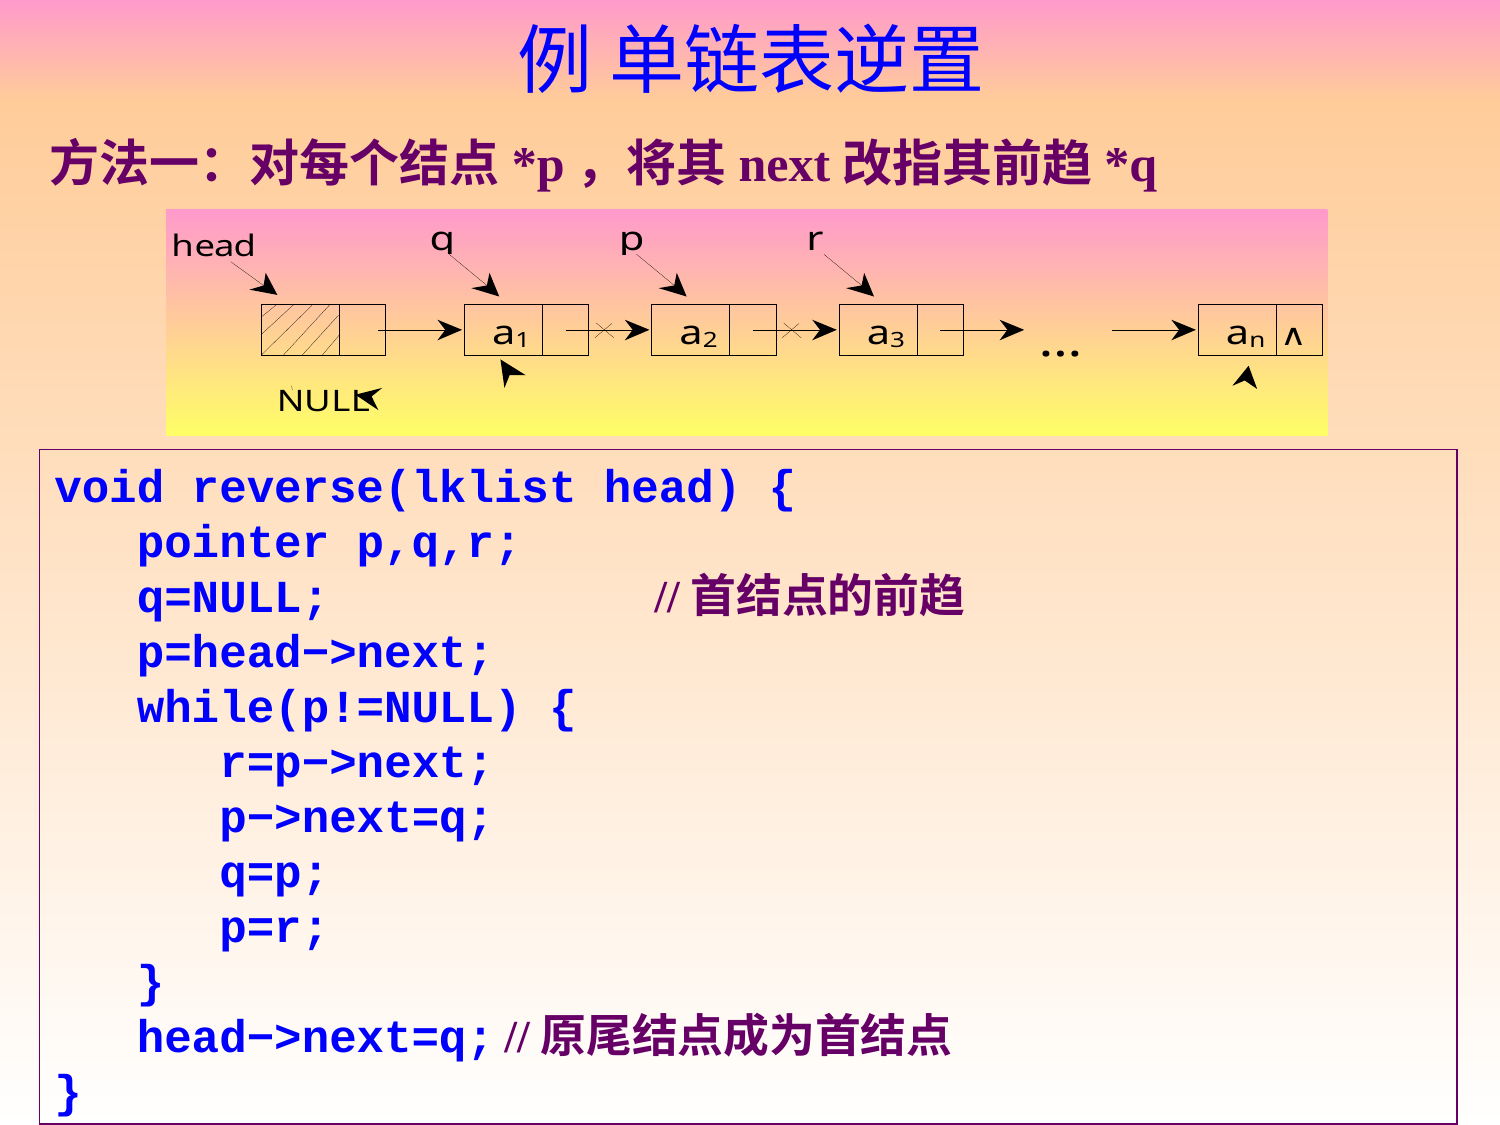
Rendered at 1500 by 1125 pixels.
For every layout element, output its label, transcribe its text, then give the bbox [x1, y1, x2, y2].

text_box 例 单链表逆置 [53, 7, 1450, 107]
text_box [165, 209, 1328, 436]
text_box void reverse(lklist head) { pointer p,q,r; q=NULL; //首结点的前趋 p=head−>next; while(p!=NULL) { r=p−>next; p−>next=q; q=p; p=r; } head−>next=q; //原尾结点成为首结点 } [39, 449, 1458, 1125]
text_box 方法一：对每个结点*p，将其next改指其前趋*q [35, 118, 1472, 199]
